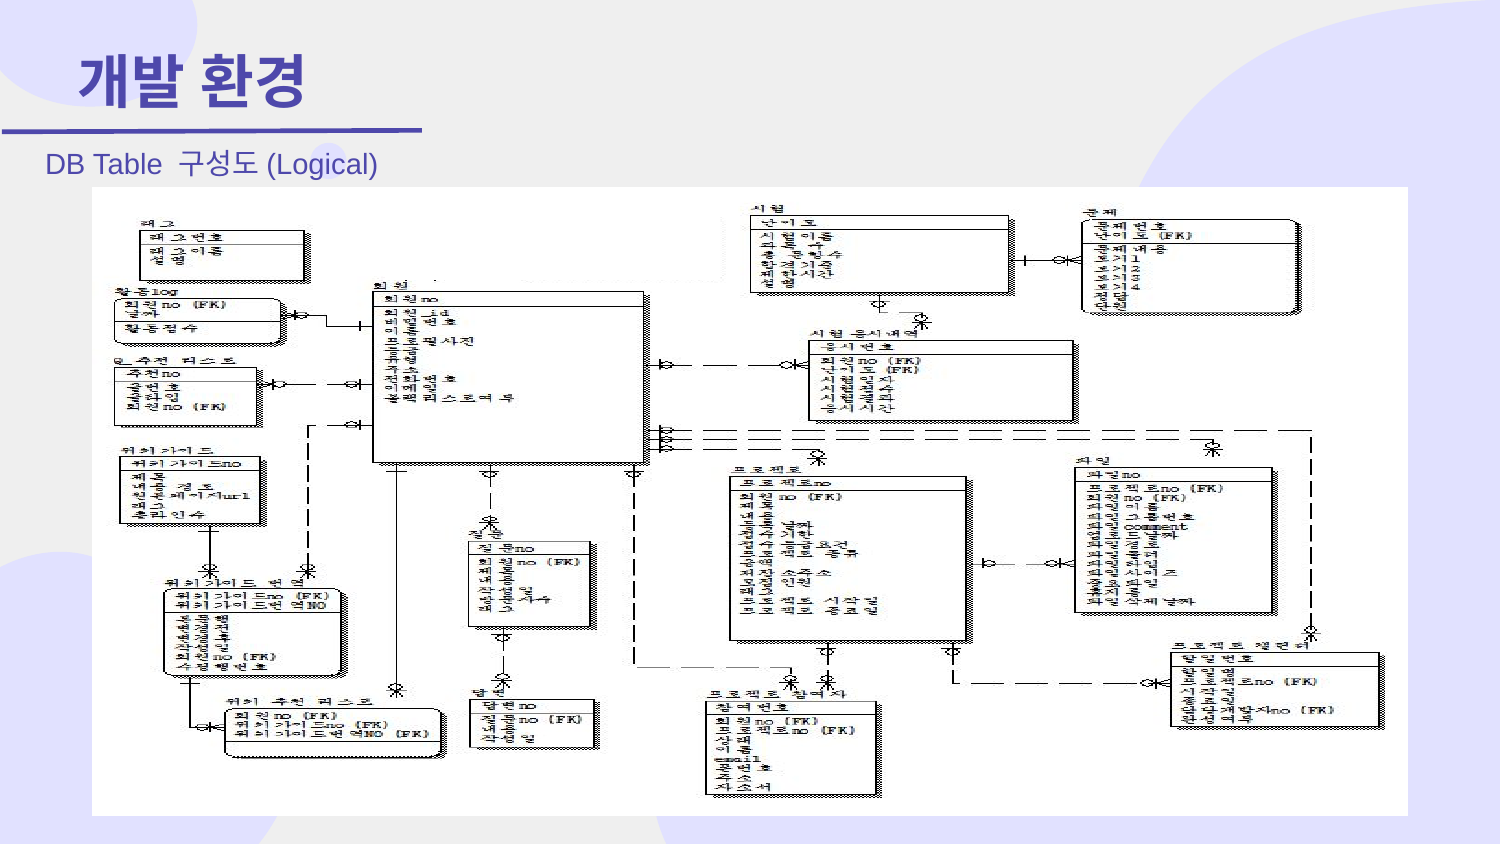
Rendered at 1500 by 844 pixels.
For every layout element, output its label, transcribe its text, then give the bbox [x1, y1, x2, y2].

text_box [0, 0, 1500, 75]
text_box DB Table 구성도(Logical) [21, 141, 403, 200]
picture [92, 186, 1408, 817]
text_box 개발 환경 [62, 75, 361, 128]
